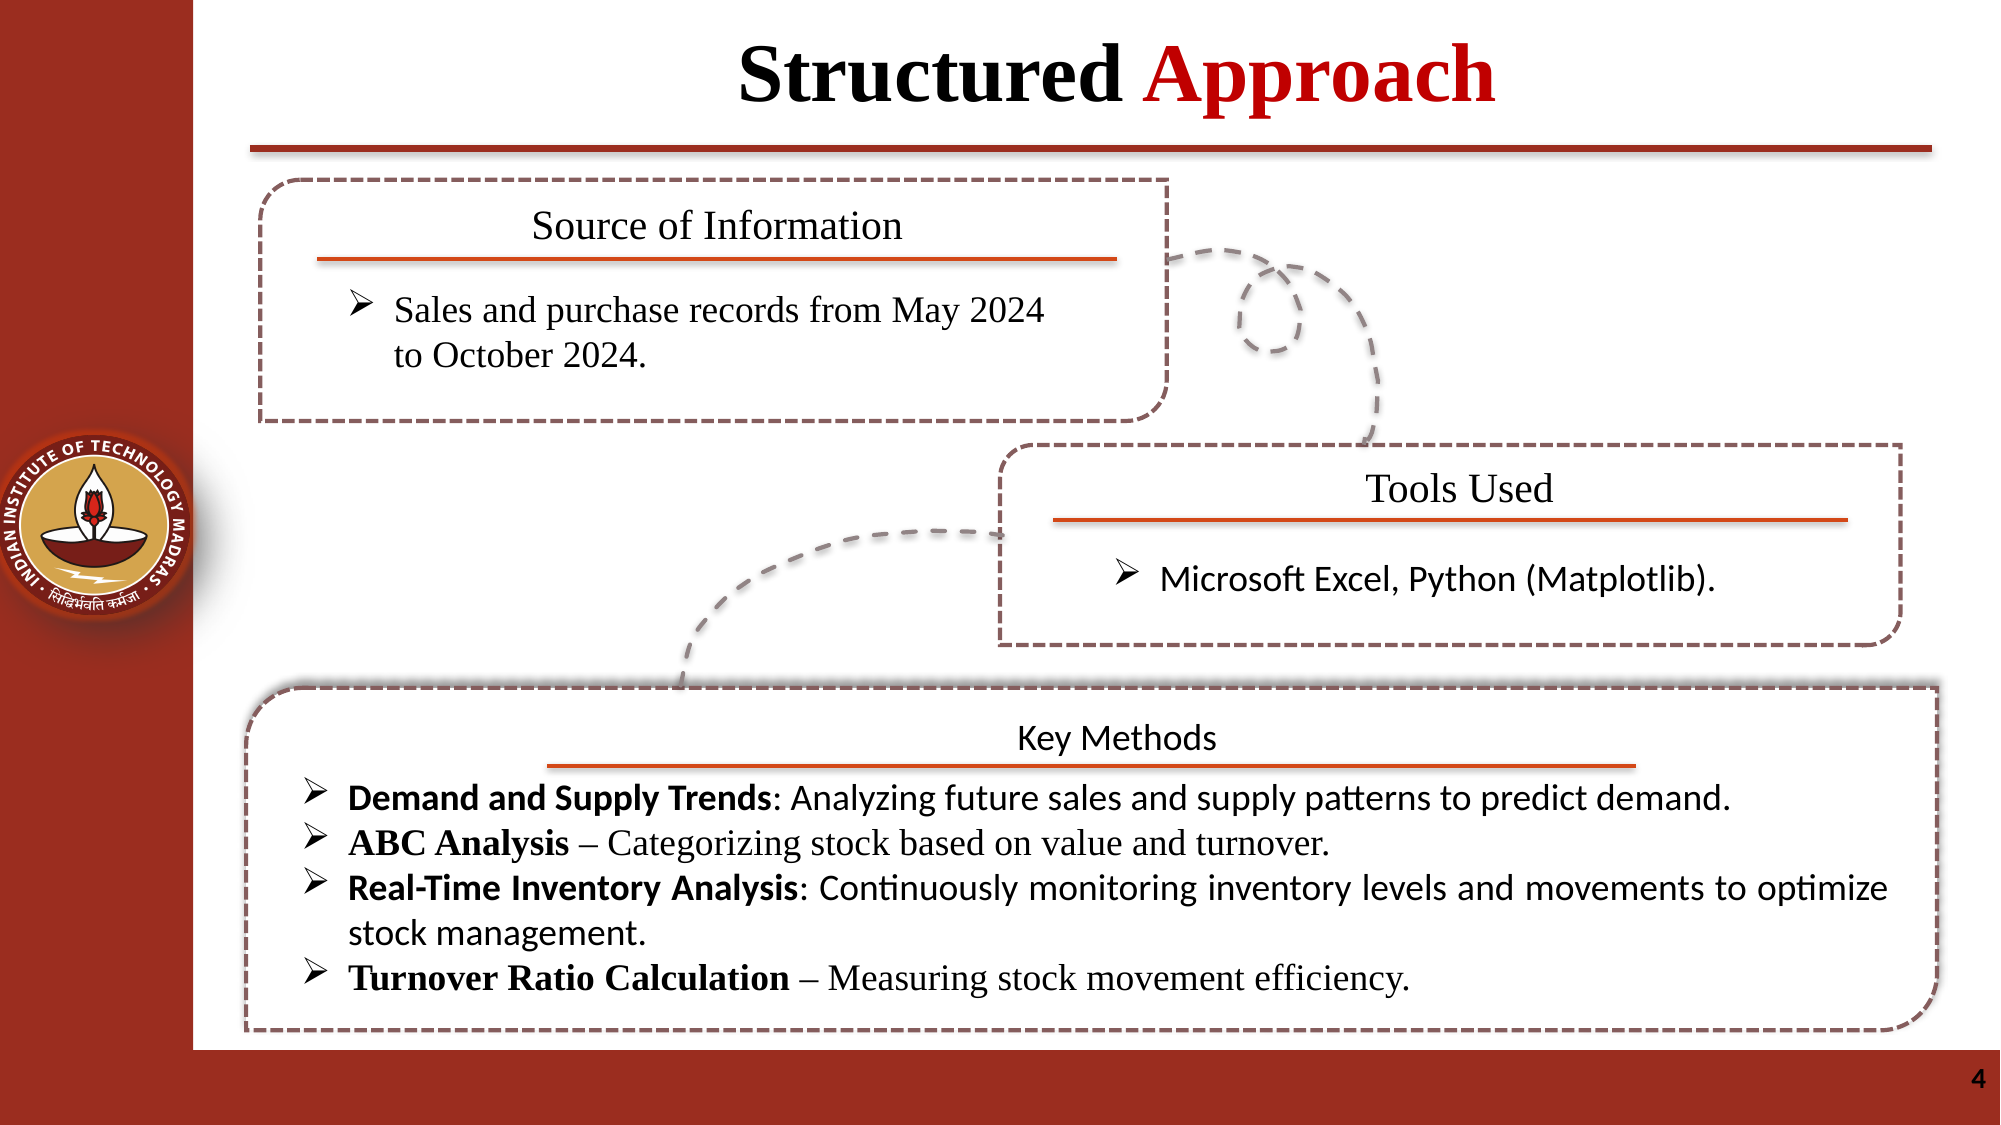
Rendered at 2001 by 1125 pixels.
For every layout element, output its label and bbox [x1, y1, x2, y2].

text_box [999, 444, 1901, 646]
text_box [0, 0, 2000, 1125]
text_box [259, 179, 1167, 422]
